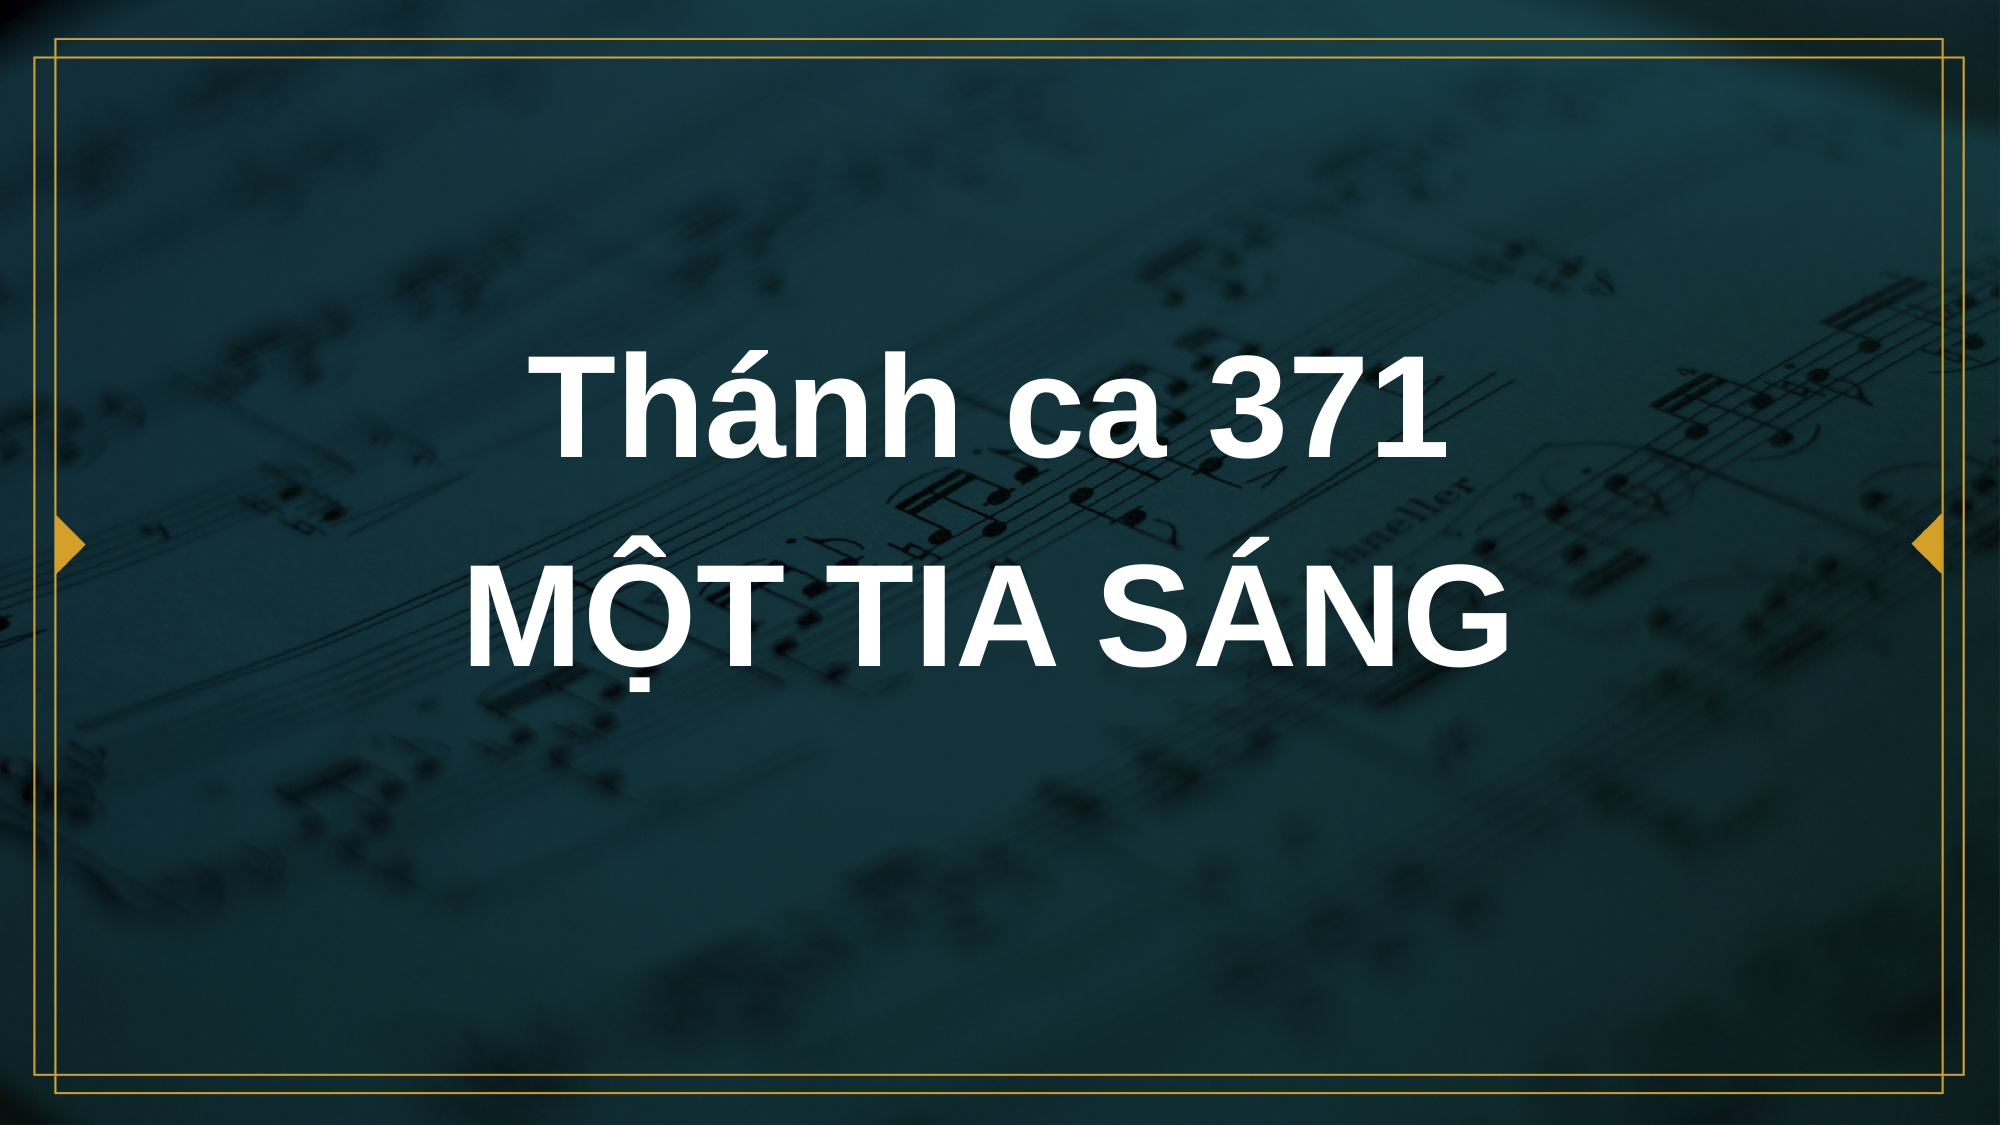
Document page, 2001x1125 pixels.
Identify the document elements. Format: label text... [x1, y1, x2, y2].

picture [0, 0, 2000, 1125]
title Thánh ca 371 MỘT TIA SÁNG [103, 151, 1875, 821]
